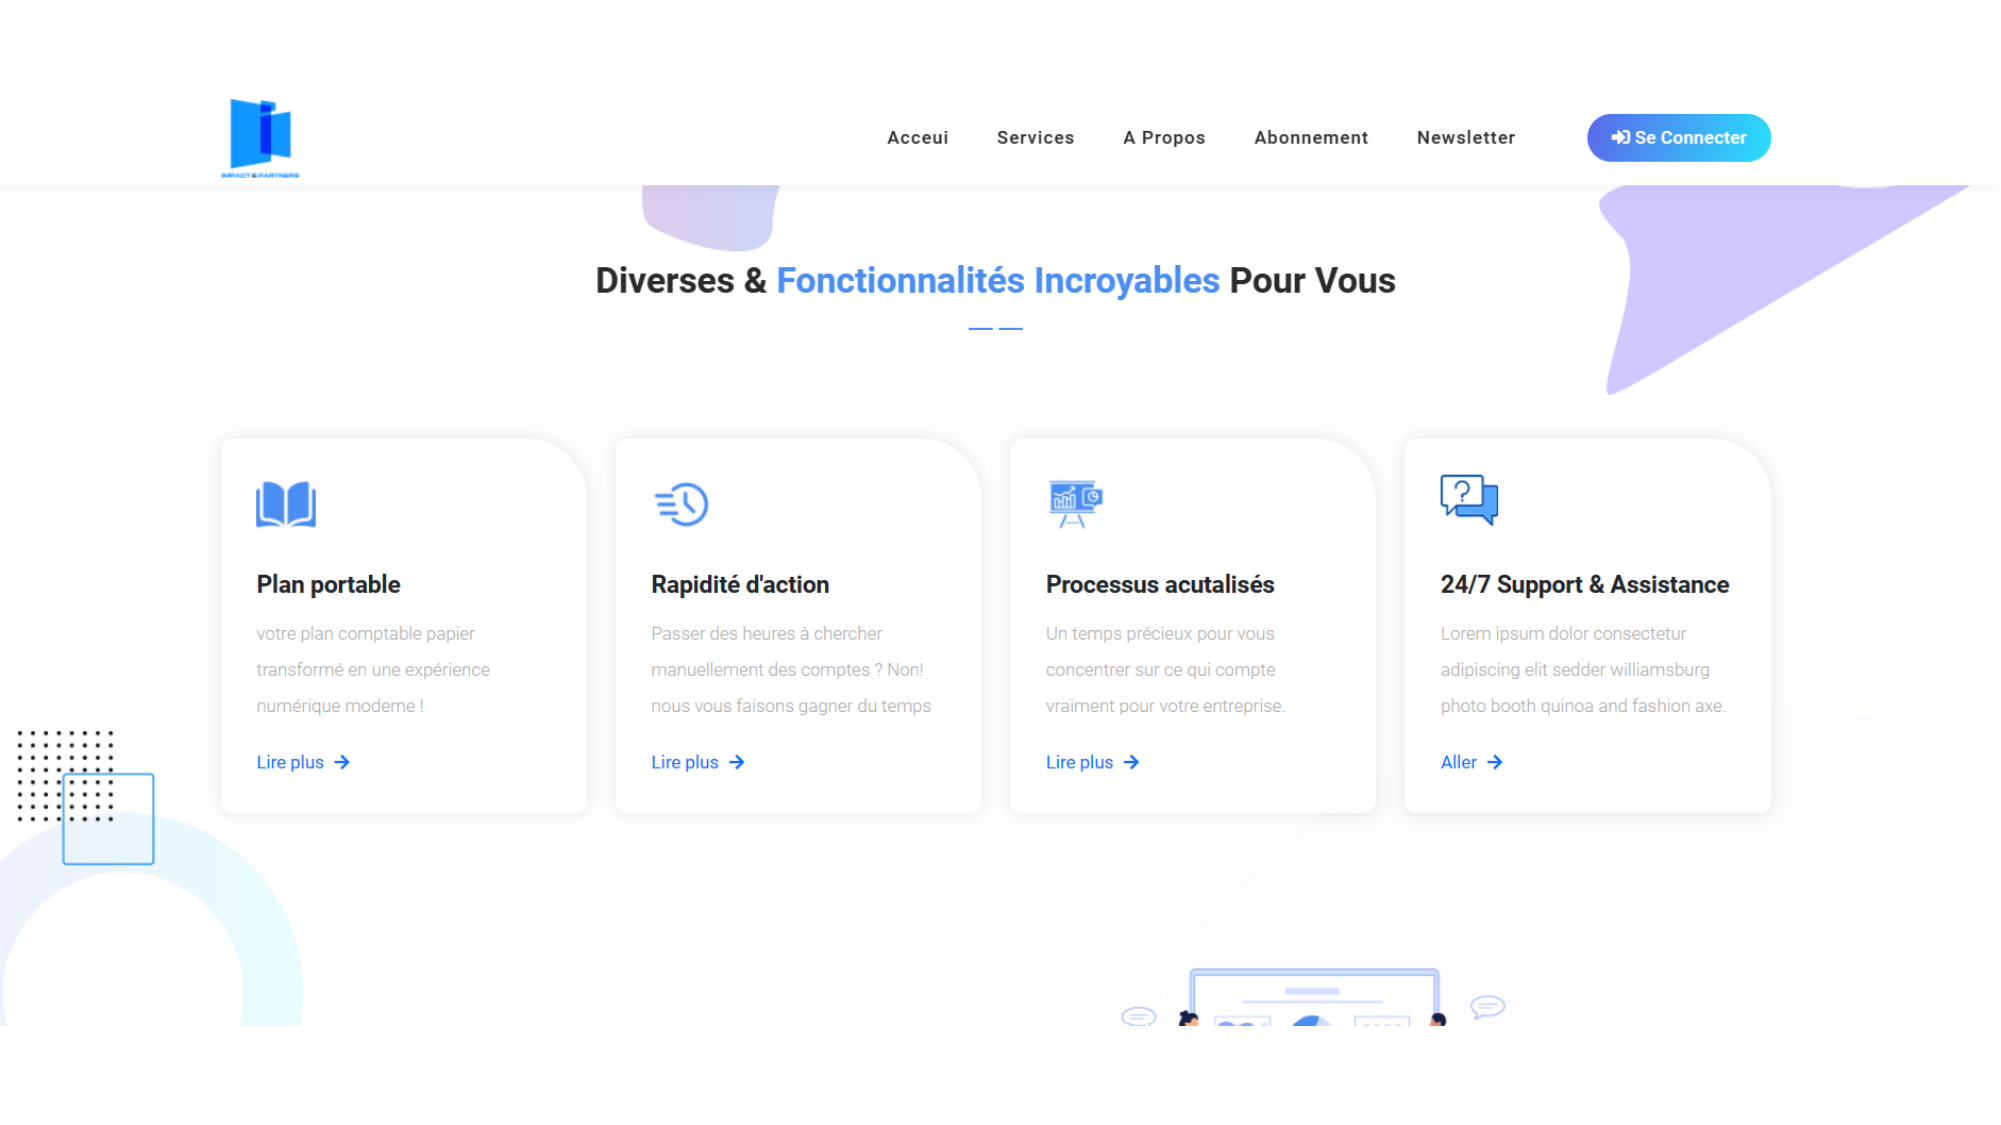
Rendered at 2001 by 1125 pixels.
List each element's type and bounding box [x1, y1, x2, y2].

picture [0, 98, 2000, 1026]
